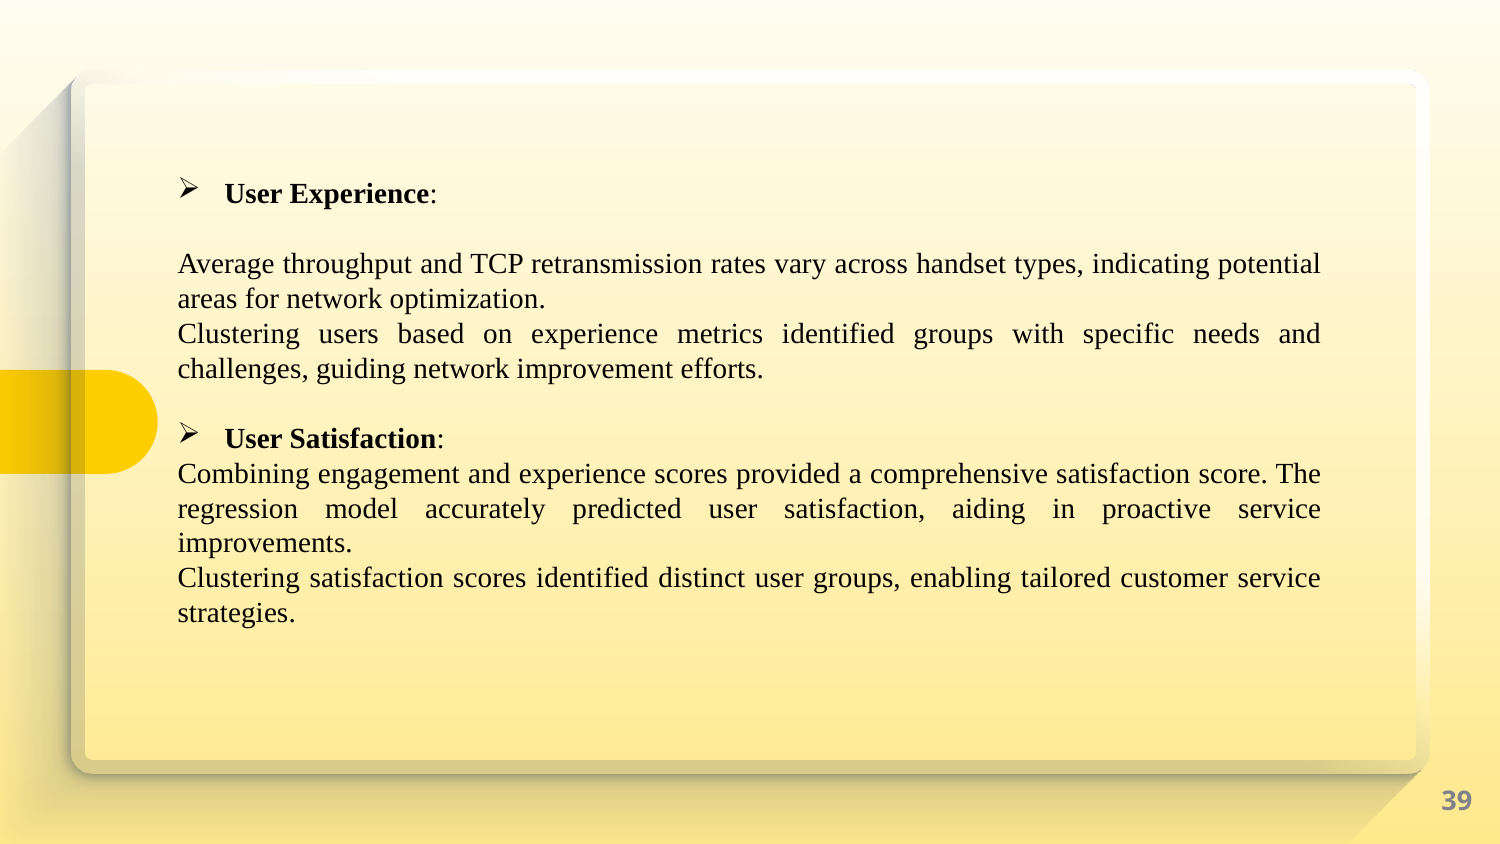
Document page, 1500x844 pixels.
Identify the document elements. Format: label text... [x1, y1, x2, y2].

picture [0, 0, 1500, 844]
slide_number 39 [1414, 759, 1500, 844]
text_box User Experience: Average throughput and TCP retransmission rates vary across handset types, indicating potential areas for network optimization. Clustering users based on experience metrics identified groups with specific needs and challenges, guiding network improvement efforts. User Satisfaction: Combining engagement and experience scores provided a comprehensive satisfaction score. The regression model accurately predicted user satisfaction, aiding in proactive service improvements. Clustering satisfaction scores identified distinct user groups, enabling tailored customer service strategies. [162, 166, 1338, 637]
